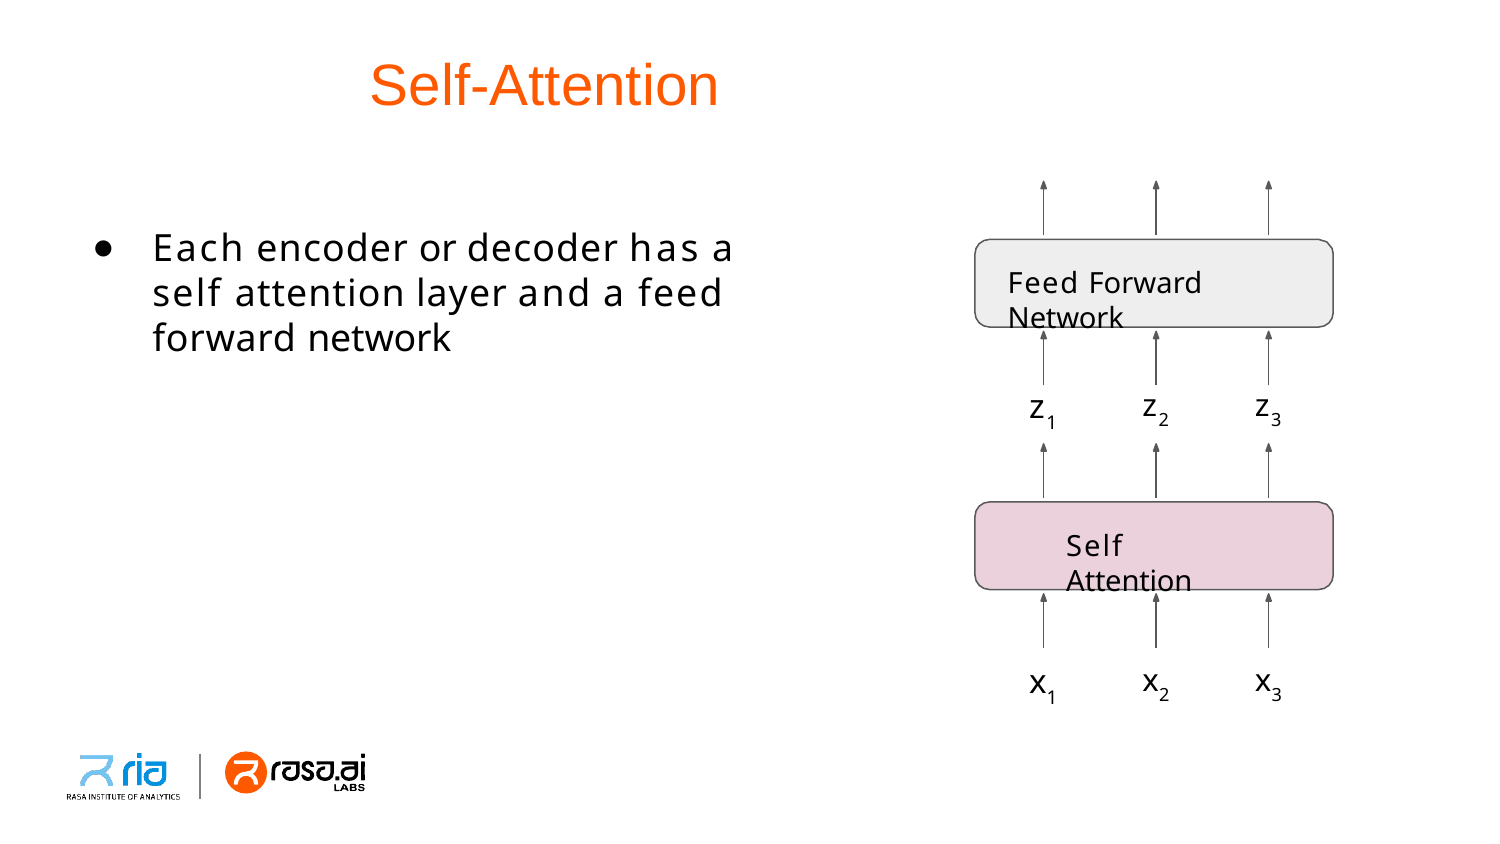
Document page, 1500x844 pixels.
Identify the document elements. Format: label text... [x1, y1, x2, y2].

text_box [1277, 500, 1335, 591]
text_box x1 [1022, 658, 1065, 708]
text_box x3 [1248, 658, 1289, 705]
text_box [1277, 238, 1335, 329]
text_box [973, 500, 1035, 591]
text_box z2 [1136, 393, 1176, 430]
text_box Each encoder or decoder has a self attention layer and a feed forward network [90, 222, 739, 360]
picture [58, 744, 188, 808]
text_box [973, 238, 1035, 329]
text_box z1 [1022, 383, 1065, 433]
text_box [1040, 442, 1273, 649]
text_box z3 [1248, 383, 1289, 430]
text_box x2 [1136, 658, 1176, 705]
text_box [1040, 180, 1273, 386]
title Self-Attention [93, 44, 1343, 188]
